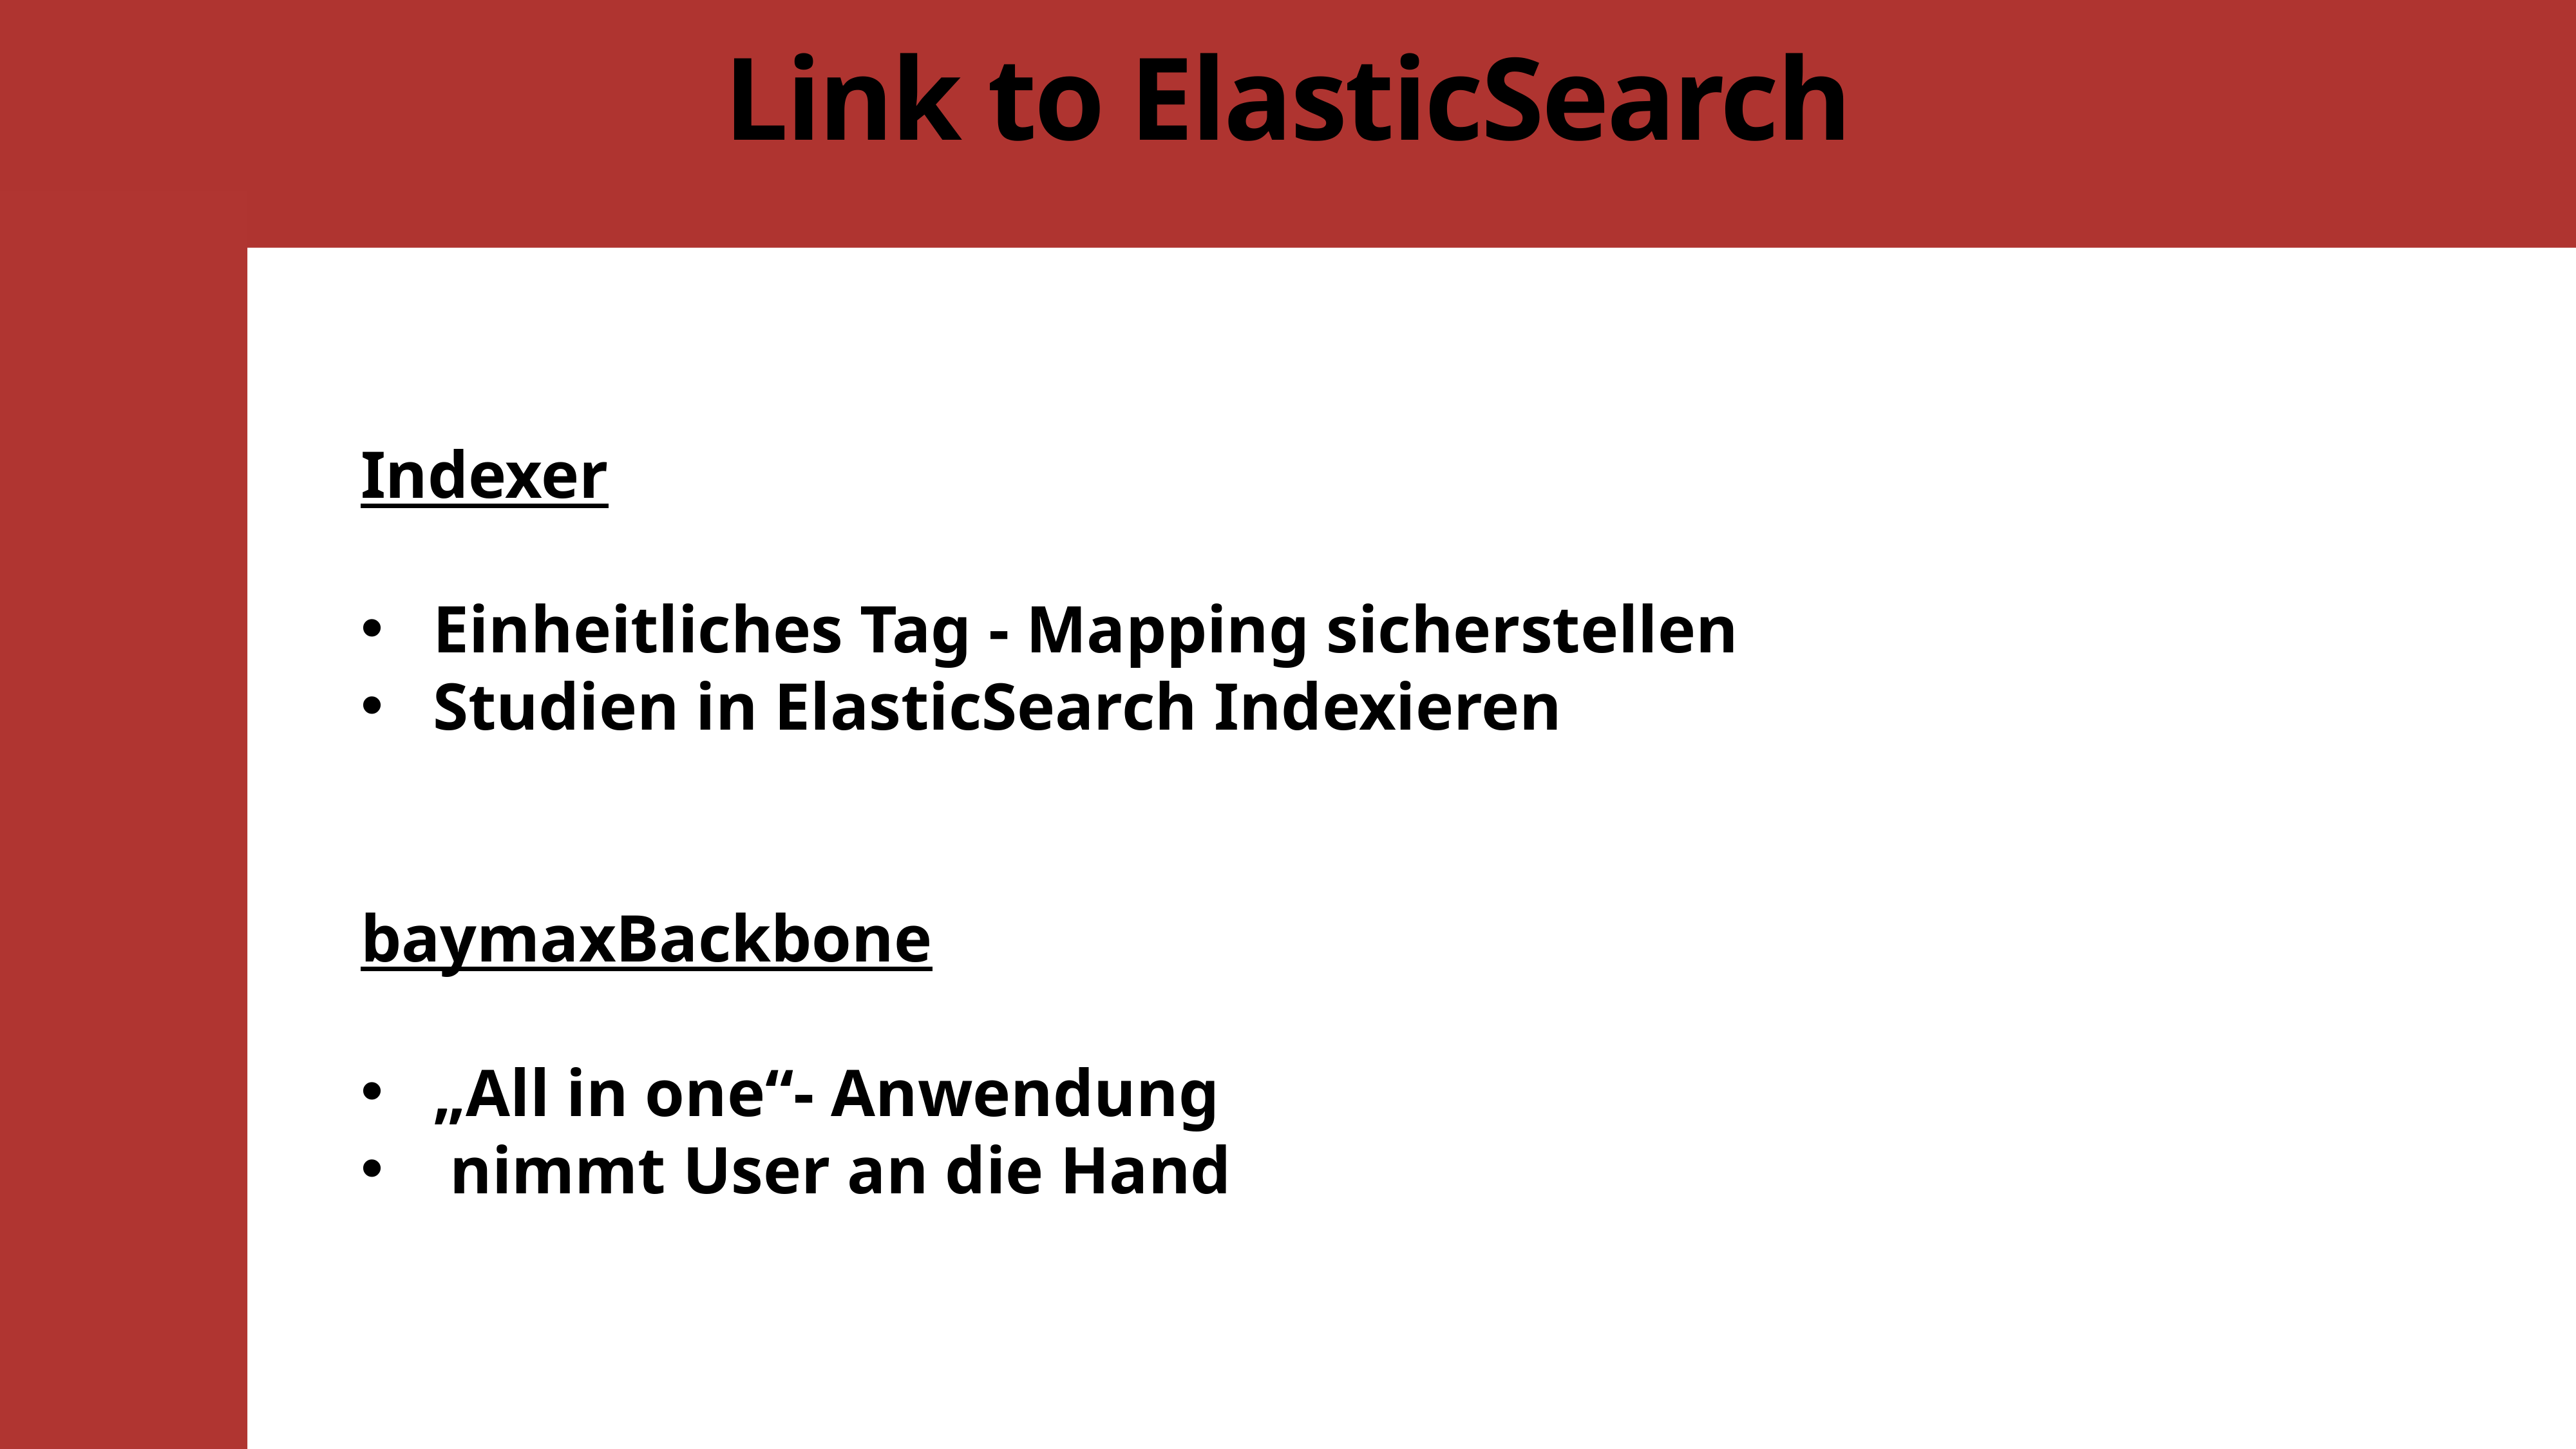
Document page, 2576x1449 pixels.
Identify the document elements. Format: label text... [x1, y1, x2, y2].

text_box Indexer Einheitliches Tag - Mapping sicherstellen Studien in ElasticSearch Indexieren baymaxBackbone „All in one“- Anwendung nimmt User an die Hand [355, 351, 1849, 1289]
text_box [0, 190, 248, 1449]
text_box [0, 0, 2576, 248]
title Link to ElasticSearch [127, 46, 2449, 200]
